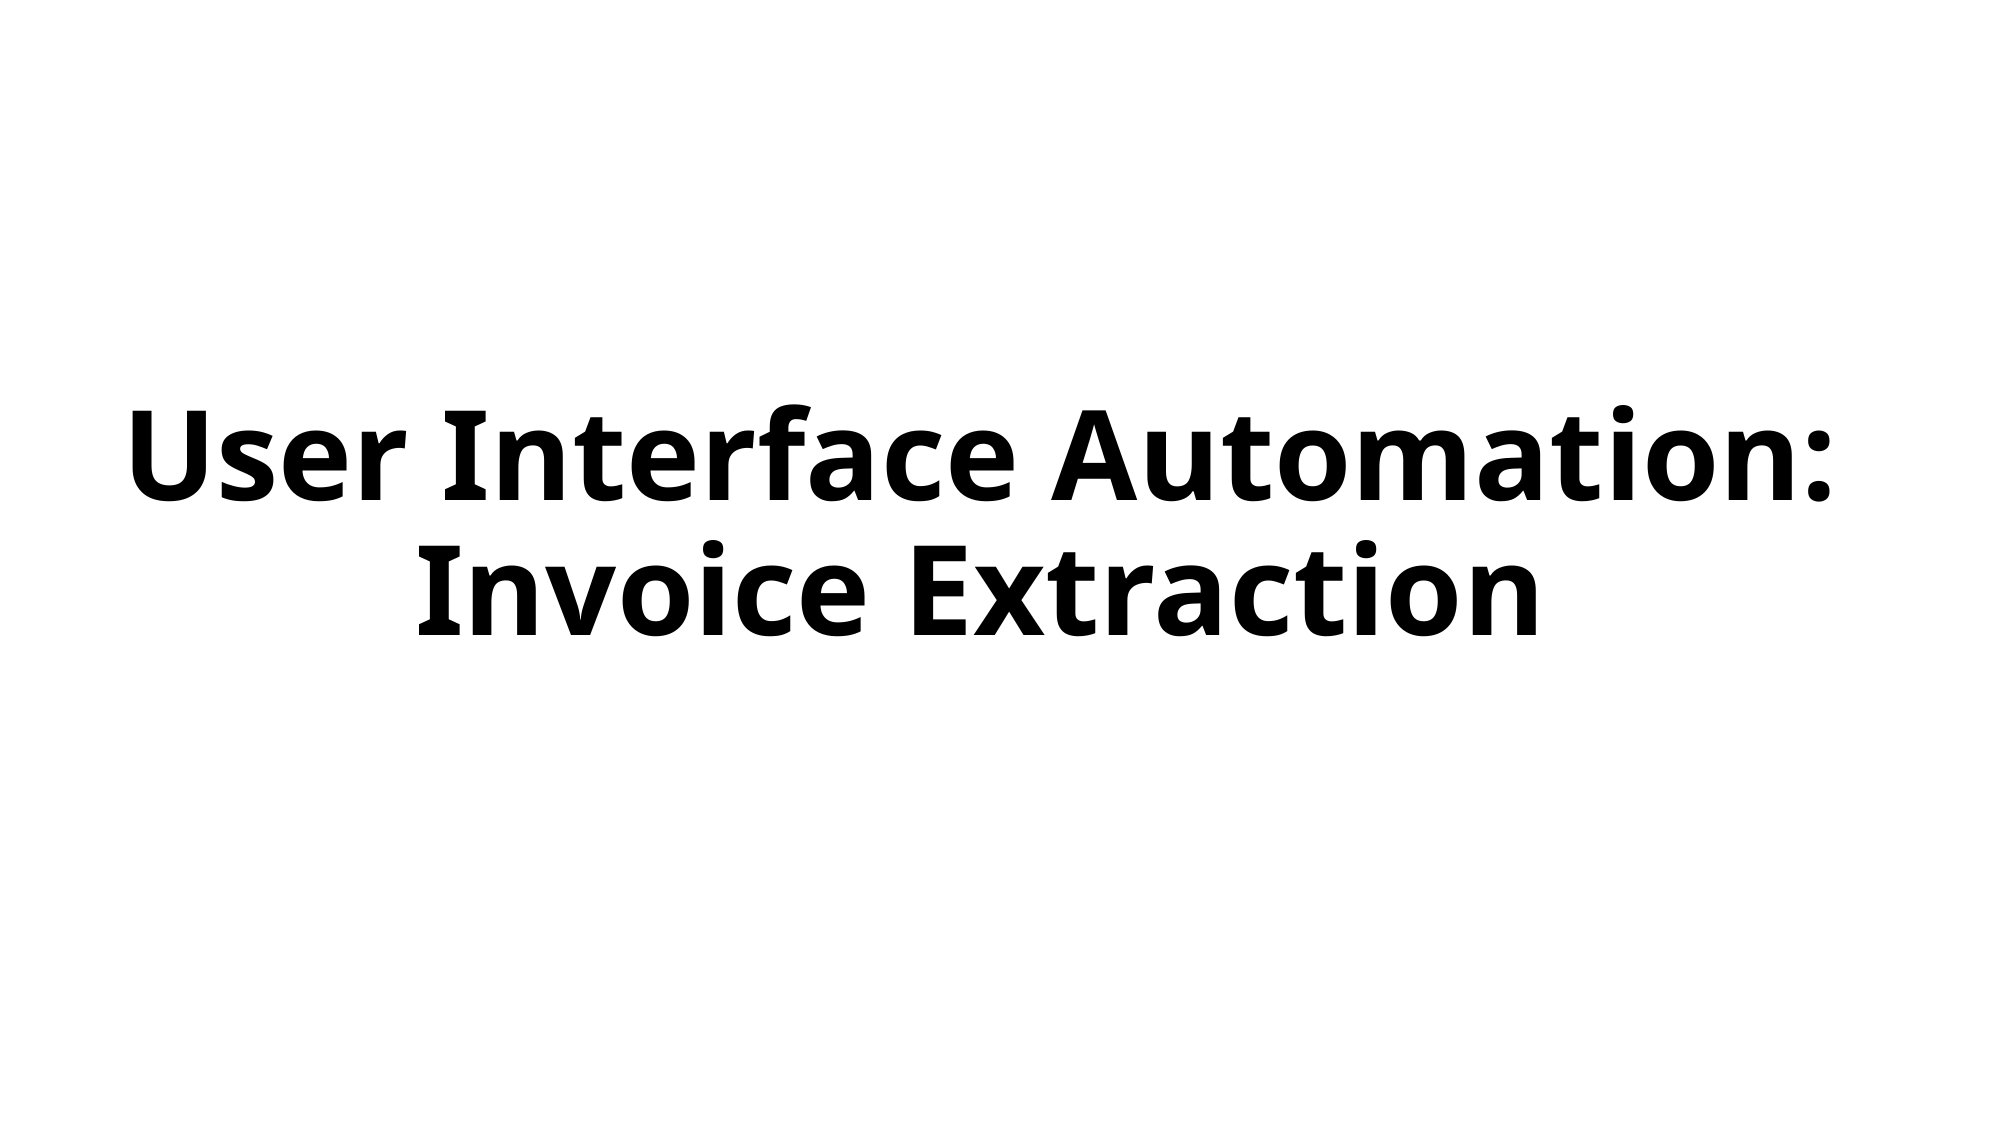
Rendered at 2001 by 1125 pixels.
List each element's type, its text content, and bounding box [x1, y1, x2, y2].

title User Interface Automation: Invoice Extraction [87, 278, 1875, 671]
